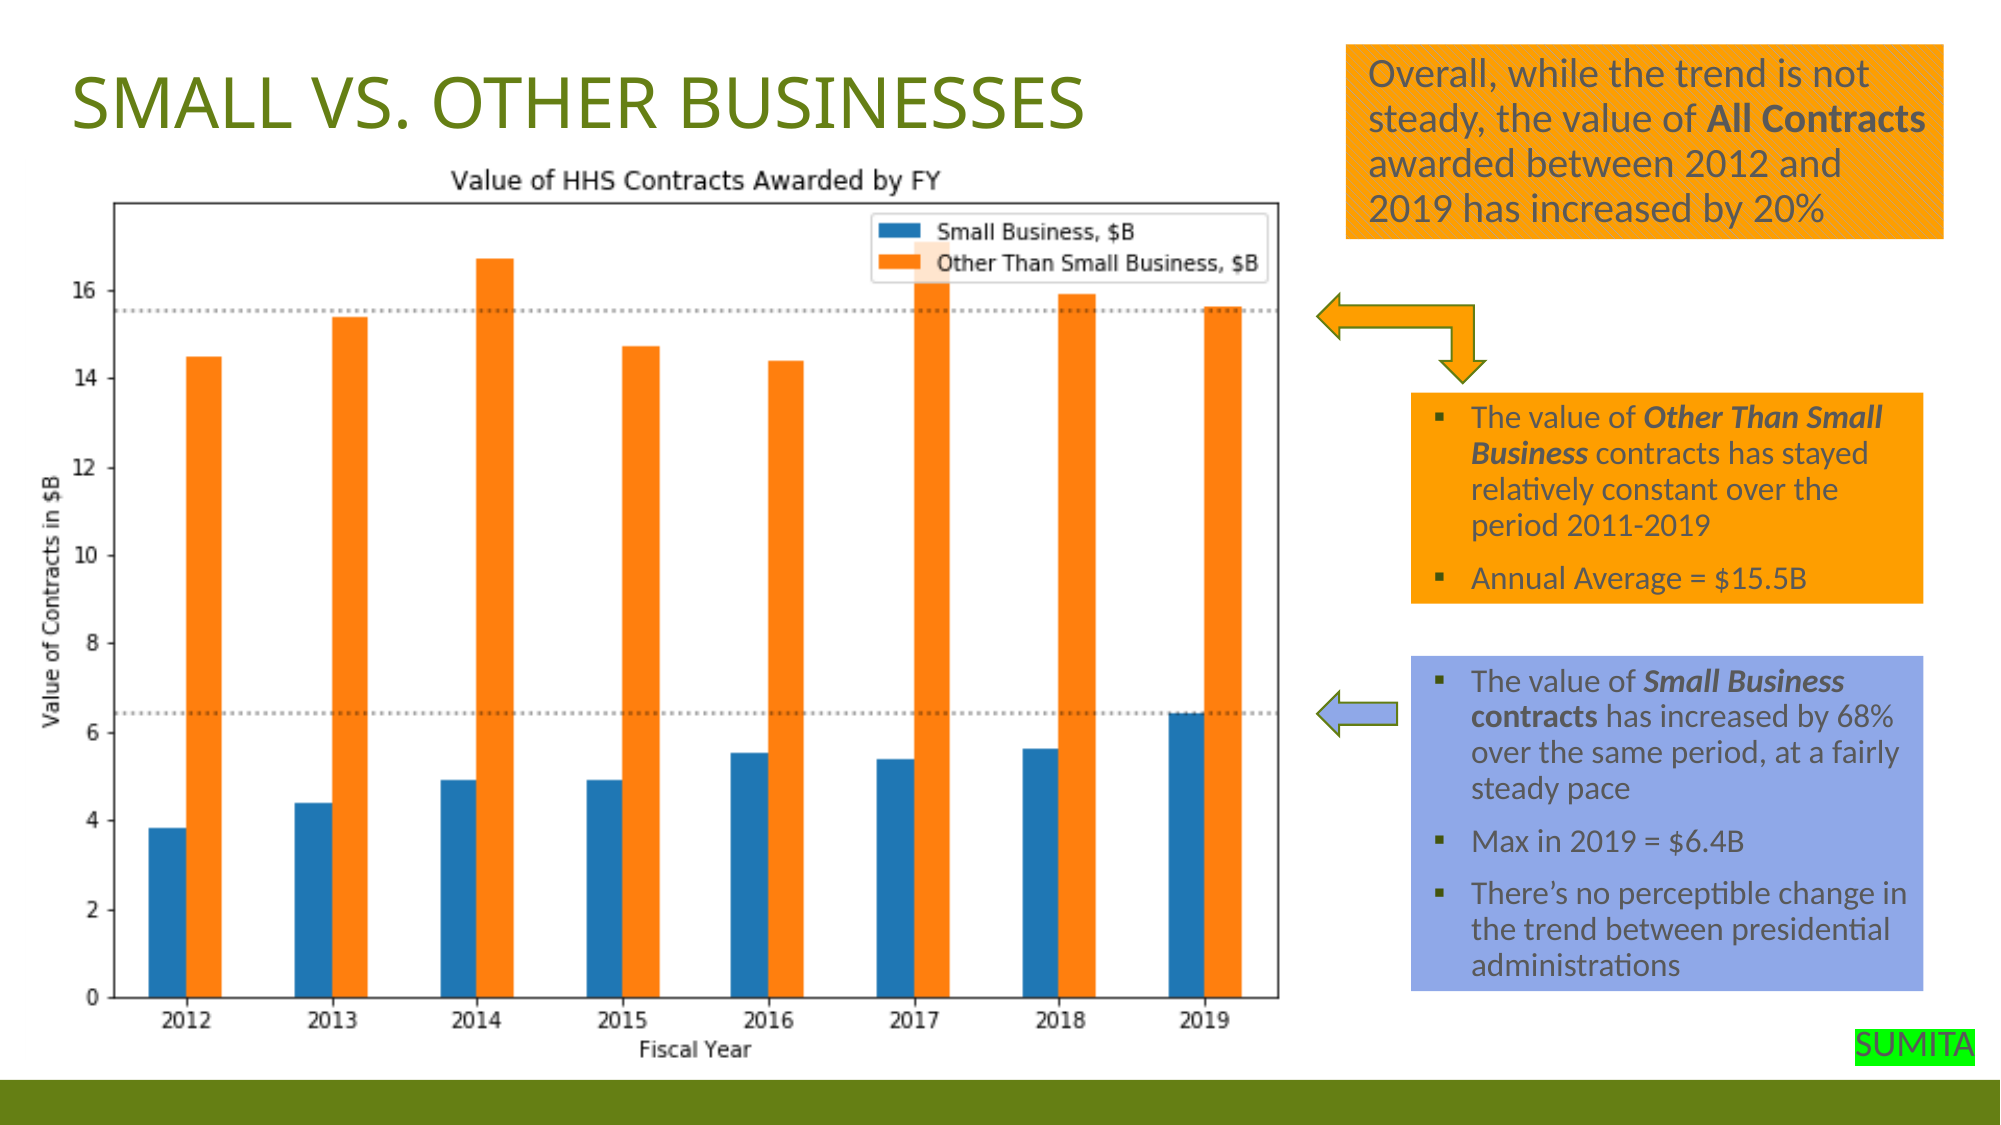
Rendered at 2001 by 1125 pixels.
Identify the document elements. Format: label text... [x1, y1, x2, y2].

text_box The value of Other Than Small Business contracts has stayed relatively constant over the period 2011-2019 Annual Average = $15.5B [1411, 392, 1924, 604]
text_box [1315, 689, 1399, 739]
picture [24, 159, 1284, 1060]
text_box The value of Small Business contracts has increased by 68% over the same period, at a fairly steady pace Max in 2019 = $6.4B There’s no perceptible change in the trend between presidential administrations [1411, 655, 1924, 992]
text_box Overall, while the trend is not steady, the value of All Contracts awarded between 2012 and 2019 has increased by 20% [1345, 44, 1944, 240]
title small vs. other businesses [56, 52, 1345, 152]
text_box [1315, 291, 1488, 385]
text_box SUMITA [1840, 1011, 2000, 1072]
